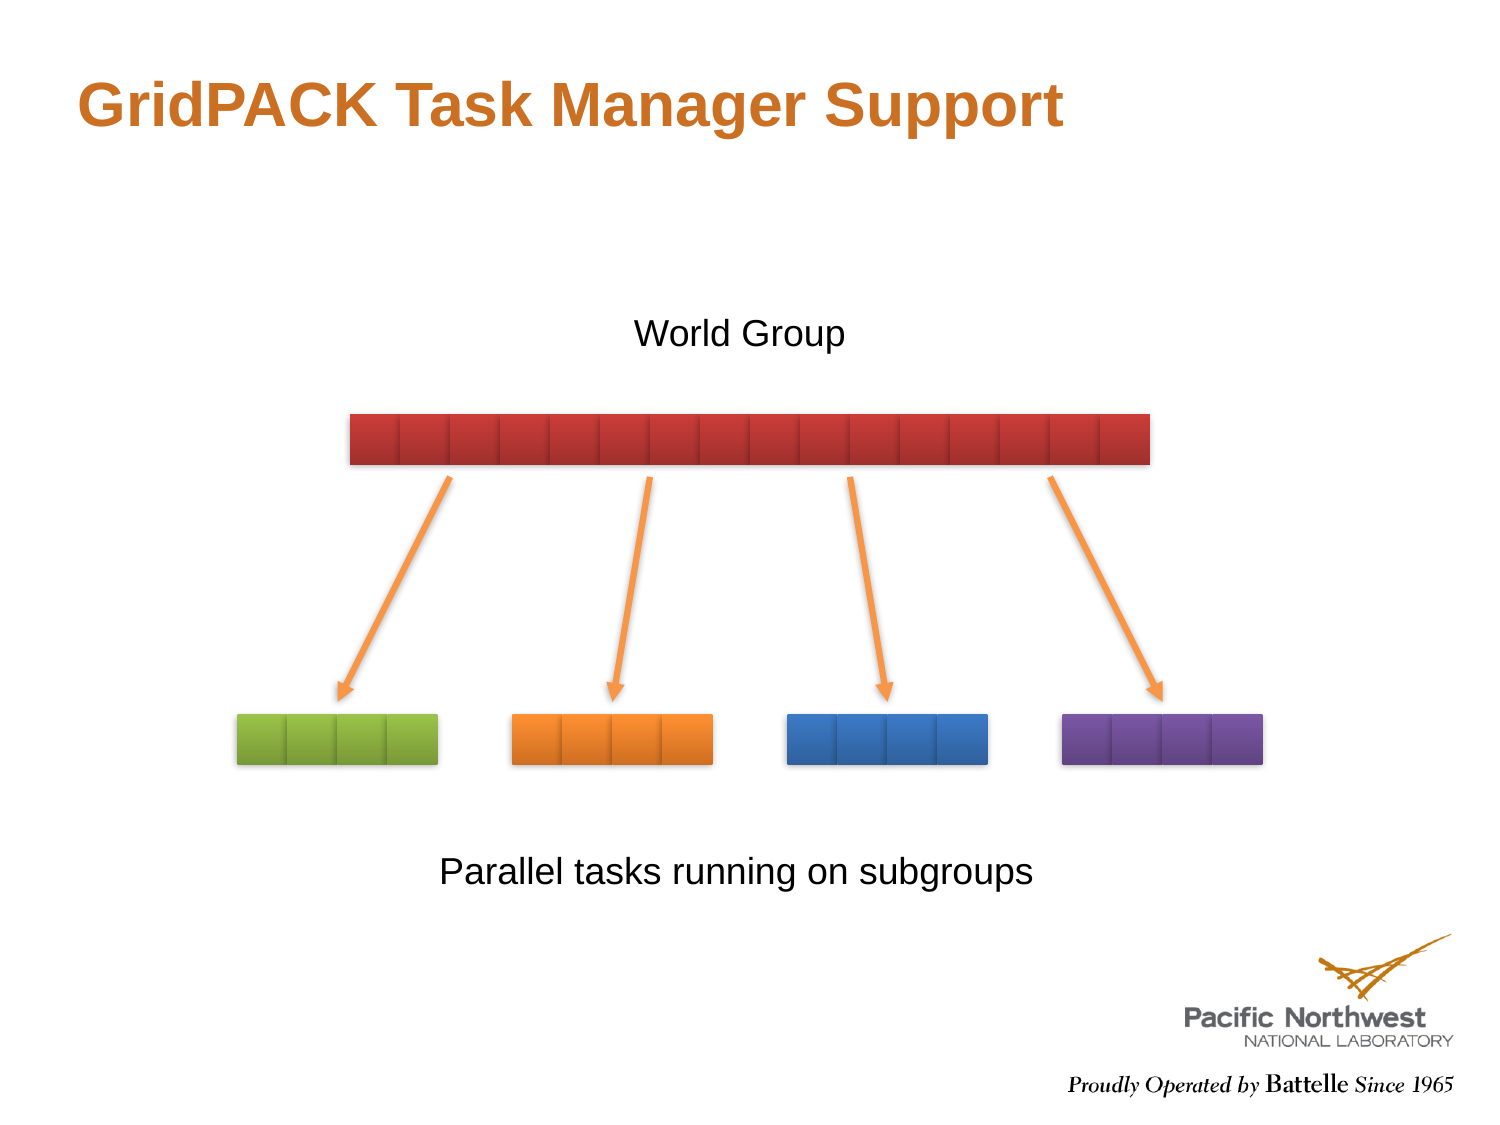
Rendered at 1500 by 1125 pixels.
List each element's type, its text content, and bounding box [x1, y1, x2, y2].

text_box [750, 414, 798, 465]
text_box [549, 414, 598, 465]
text_box [699, 414, 748, 465]
text_box [900, 414, 948, 465]
text_box [1162, 714, 1210, 765]
text_box Parallel tasks running on subgroups [424, 839, 1049, 900]
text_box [1049, 476, 1163, 703]
text_box [1050, 414, 1098, 465]
text_box [399, 414, 448, 465]
text_box [662, 714, 713, 765]
text_box [512, 714, 560, 765]
text_box [787, 714, 835, 765]
text_box [612, 714, 660, 765]
text_box [1062, 714, 1110, 765]
text_box [600, 414, 648, 465]
text_box [350, 414, 398, 465]
picture [1065, 930, 1500, 1125]
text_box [612, 476, 651, 703]
text_box [1112, 714, 1160, 765]
text_box [450, 414, 498, 465]
text_box World Group [619, 301, 861, 362]
text_box [800, 414, 848, 465]
text_box [387, 714, 438, 765]
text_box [337, 476, 451, 703]
text_box [950, 414, 998, 465]
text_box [849, 476, 888, 703]
text_box [837, 714, 885, 765]
text_box [887, 714, 935, 765]
text_box [287, 714, 335, 765]
text_box [650, 414, 698, 465]
title GridPACK Task Manager Support [77, 75, 1424, 238]
text_box [1100, 414, 1150, 465]
text_box [562, 714, 610, 765]
text_box [849, 414, 898, 465]
text_box [1212, 714, 1263, 765]
text_box [500, 414, 548, 465]
text_box [999, 414, 1048, 465]
text_box [237, 714, 285, 765]
text_box [337, 714, 385, 765]
text_box [937, 714, 988, 765]
